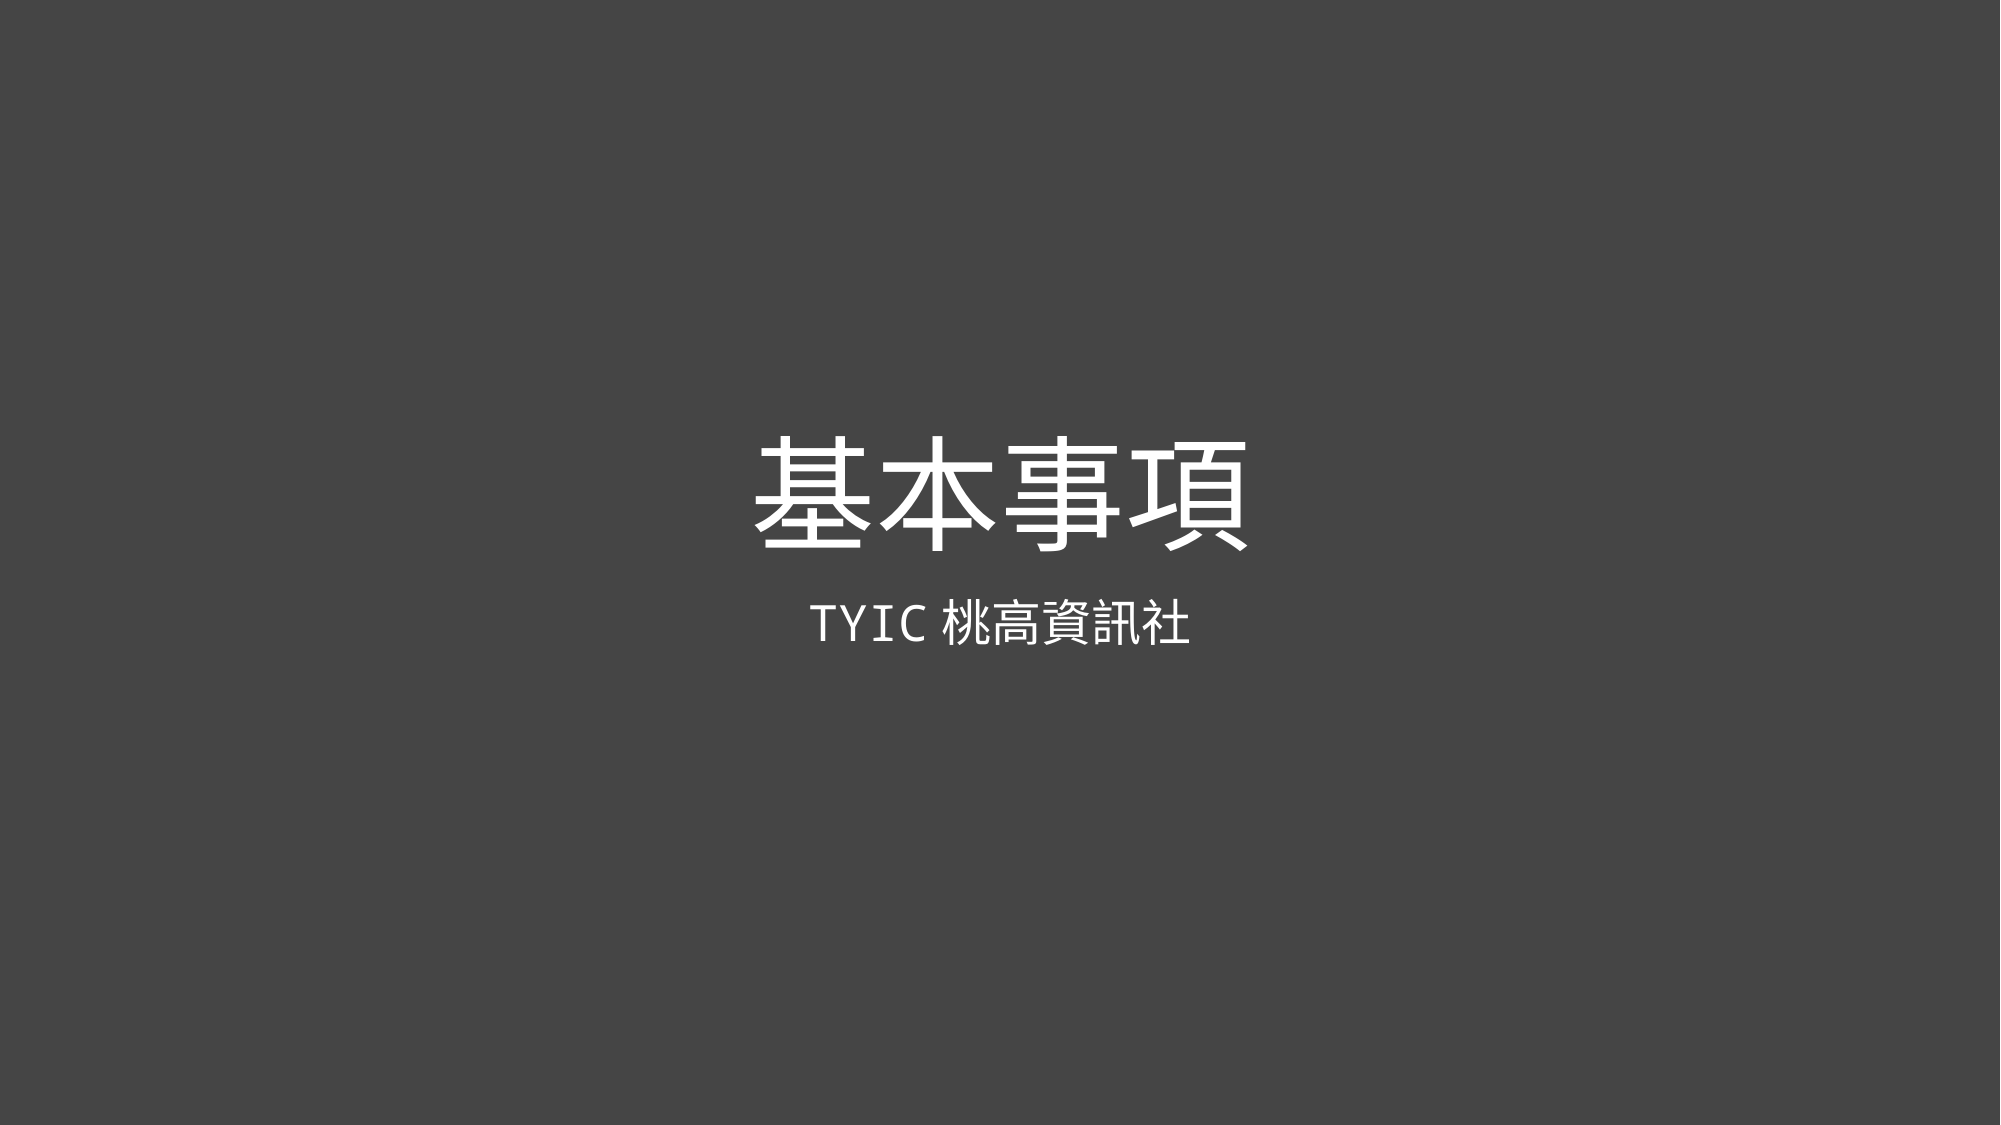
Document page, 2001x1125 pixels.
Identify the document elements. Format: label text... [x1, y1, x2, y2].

title 基本事項 [249, 184, 1750, 576]
subtitle TYIC桃高資訊社 [249, 590, 1750, 863]
